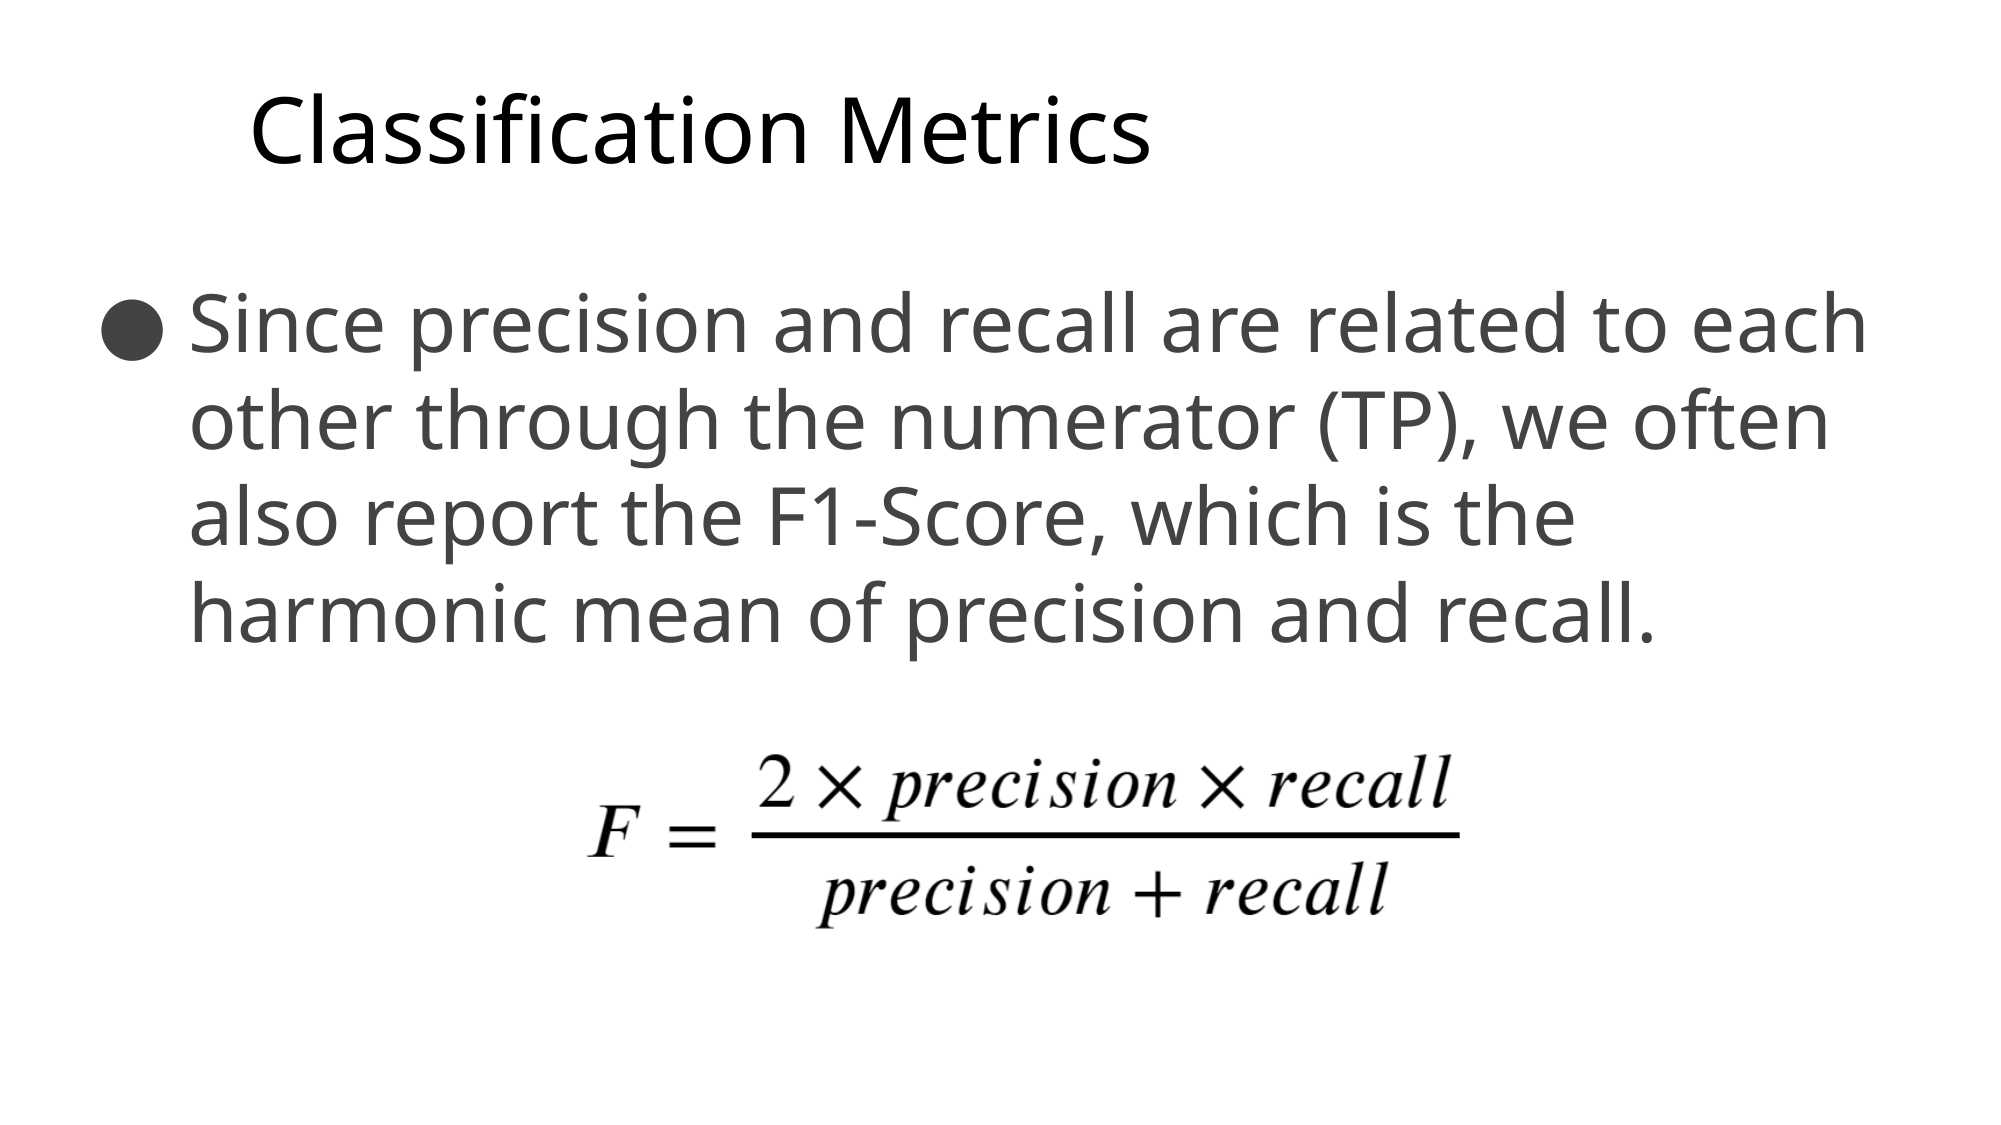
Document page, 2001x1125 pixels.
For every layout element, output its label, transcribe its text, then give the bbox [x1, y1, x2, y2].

list Since precision and recall are related to each other through the numerator (TP), we often also report the F1-Score, which is the harmonic mean of precision and recall. [68, 252, 1968, 1000]
picture [539, 709, 1497, 950]
title Classification Metrics [228, 64, 1932, 190]
